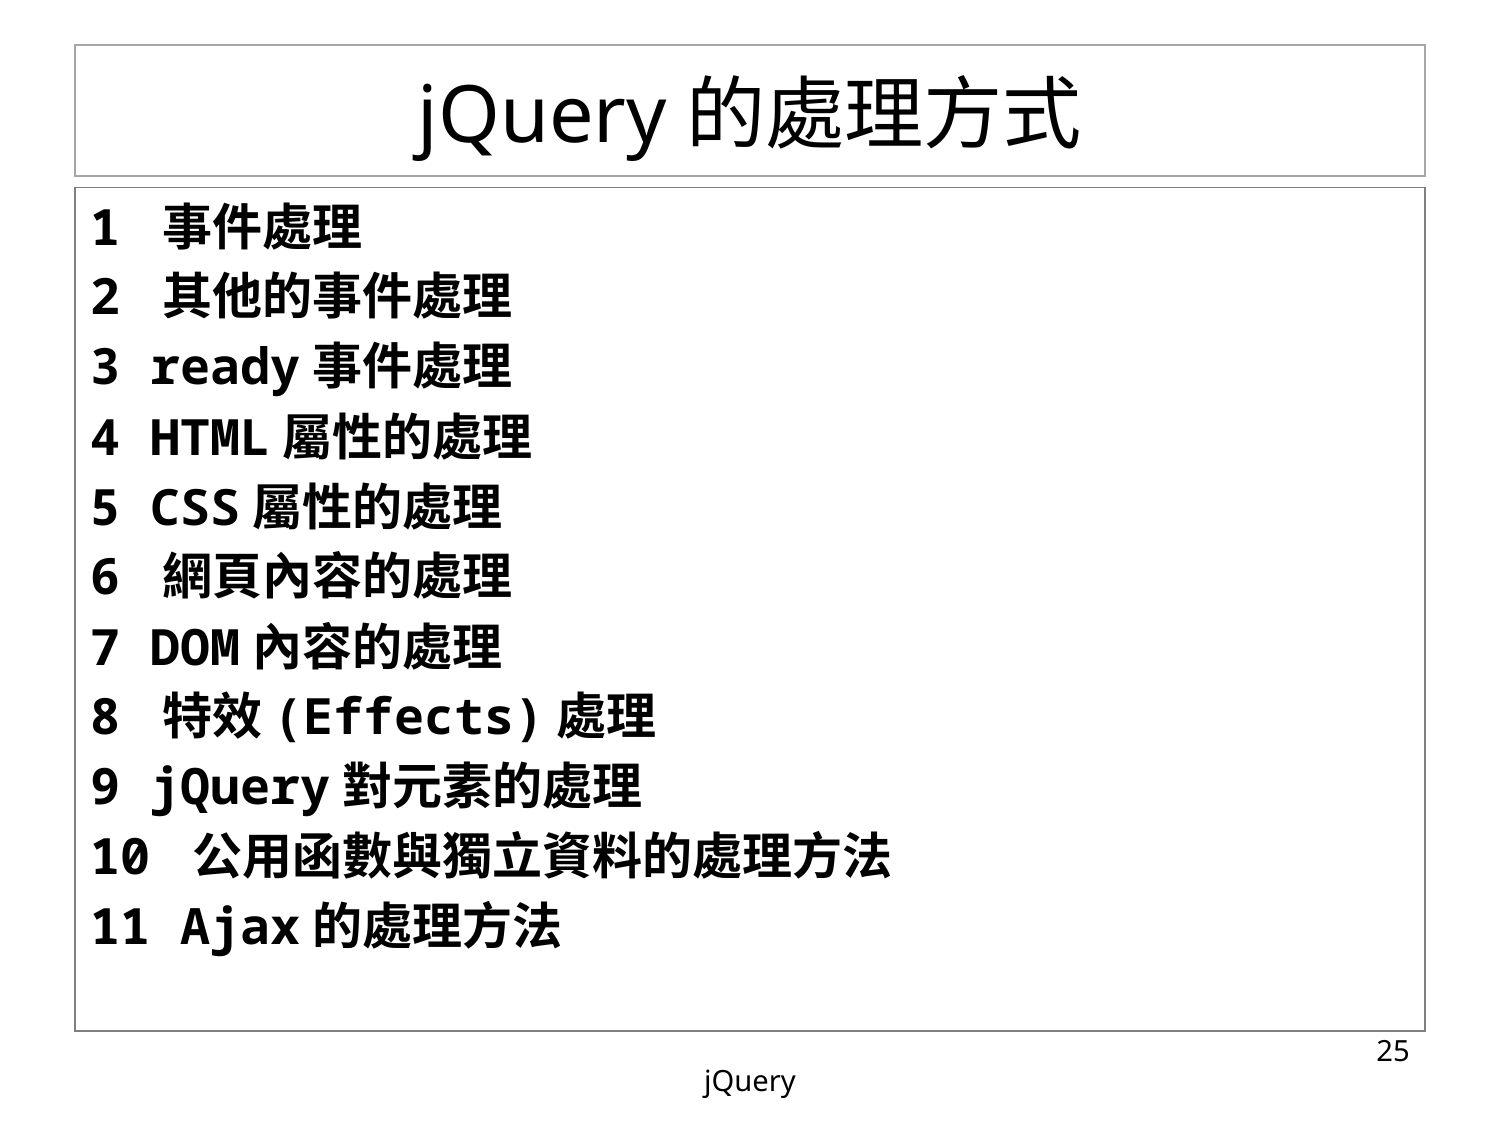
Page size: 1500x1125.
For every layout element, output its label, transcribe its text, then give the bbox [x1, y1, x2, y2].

text_box jQuery [512, 1054, 988, 1125]
text_box ‹#› [1074, 1024, 1425, 1103]
title jQuery的處理方式 [75, 45, 1425, 176]
list 1 事件處理 2 其他的事件處理 3 ready事件處理 4 HTML屬性的處理 5 CSS屬性的處理 6 網頁內容的處理 7 DOM內容的處理 8 特效(Effects)處理 9 jQuery對元素的處理 10 公用函數與獨立資料的處理方法 11 Ajax的處理方法 [75, 187, 1425, 1032]
